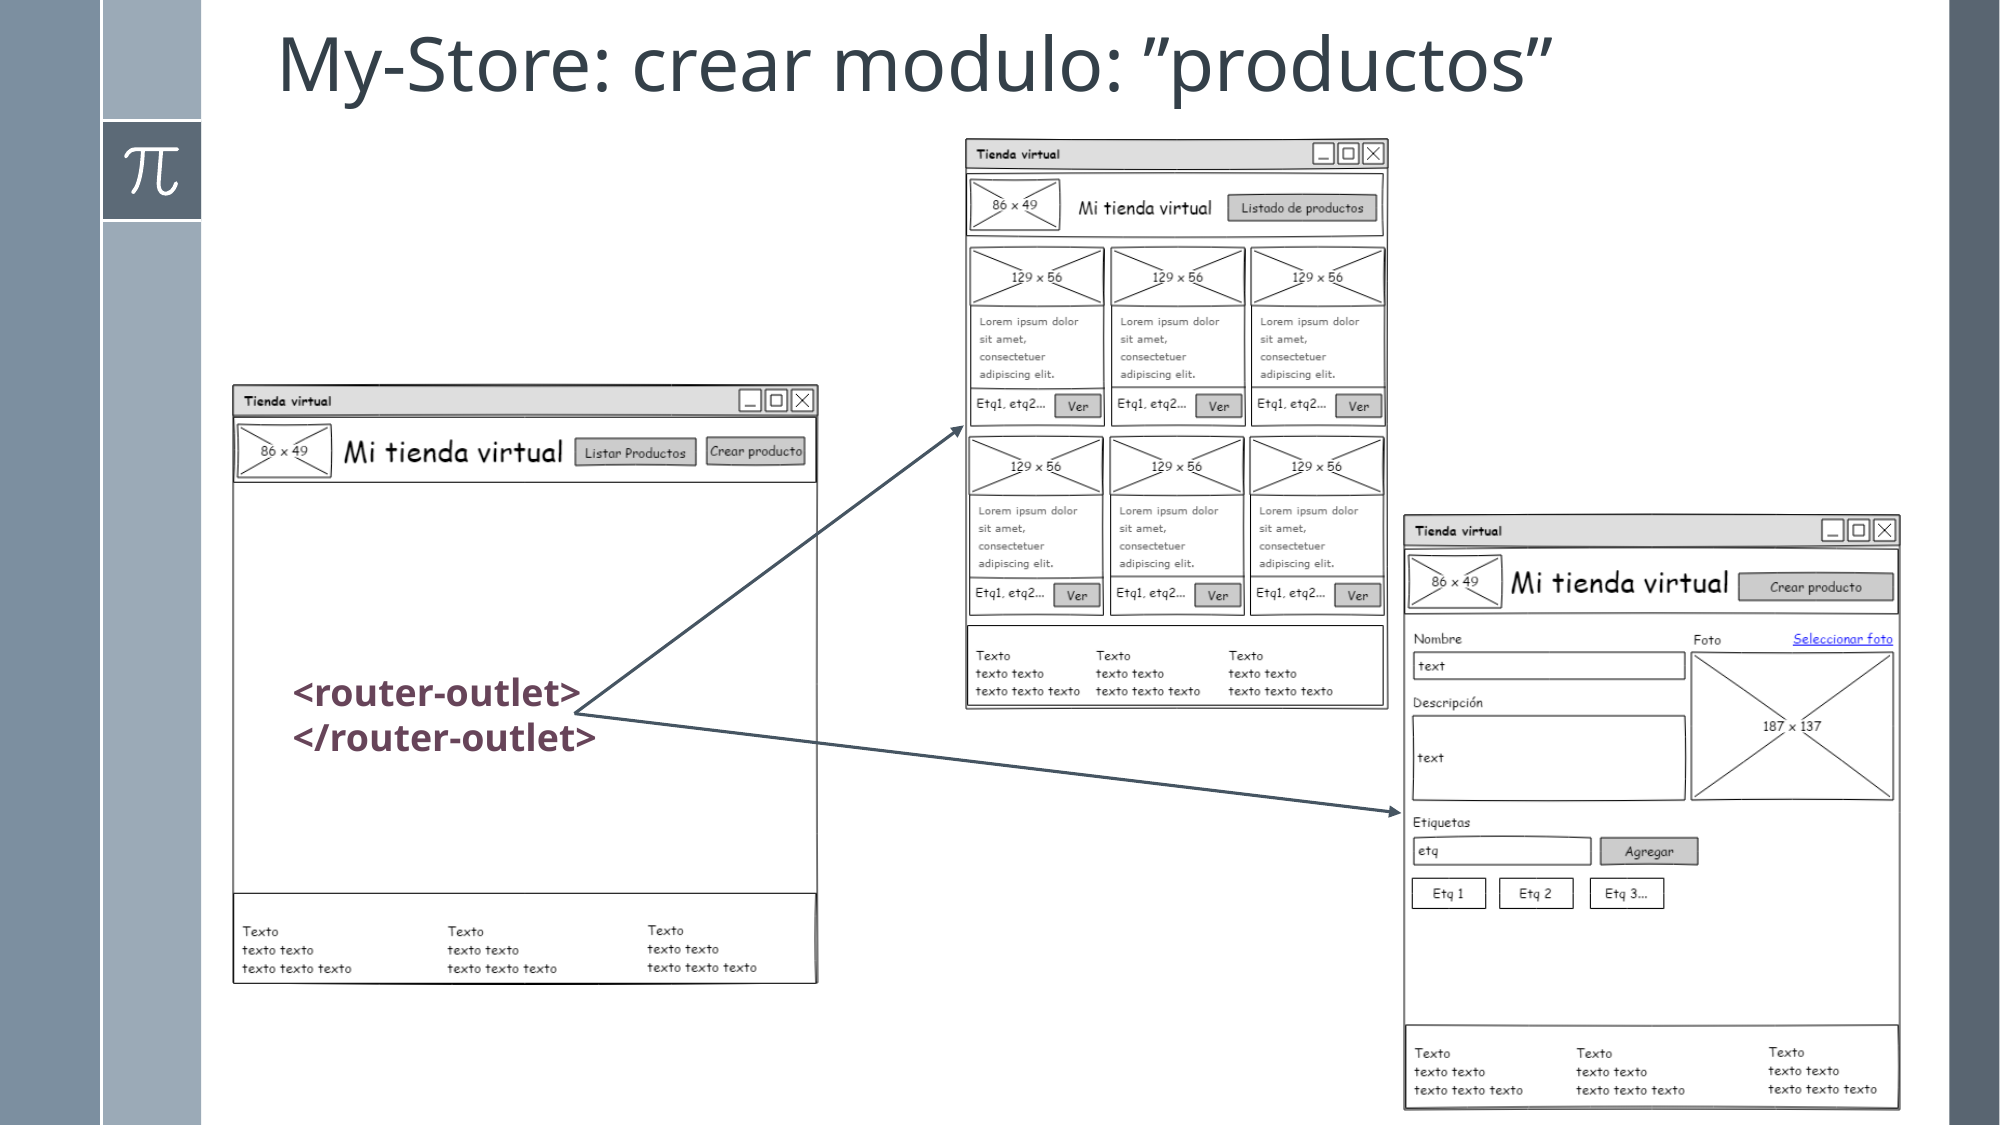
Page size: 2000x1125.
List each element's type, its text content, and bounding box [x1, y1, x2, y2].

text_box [574, 713, 1402, 814]
title My-Store: crear modulo: ”productos” [261, 7, 1867, 116]
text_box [574, 425, 964, 713]
picture [963, 137, 1393, 713]
picture [1401, 513, 1903, 1113]
picture [231, 382, 822, 986]
